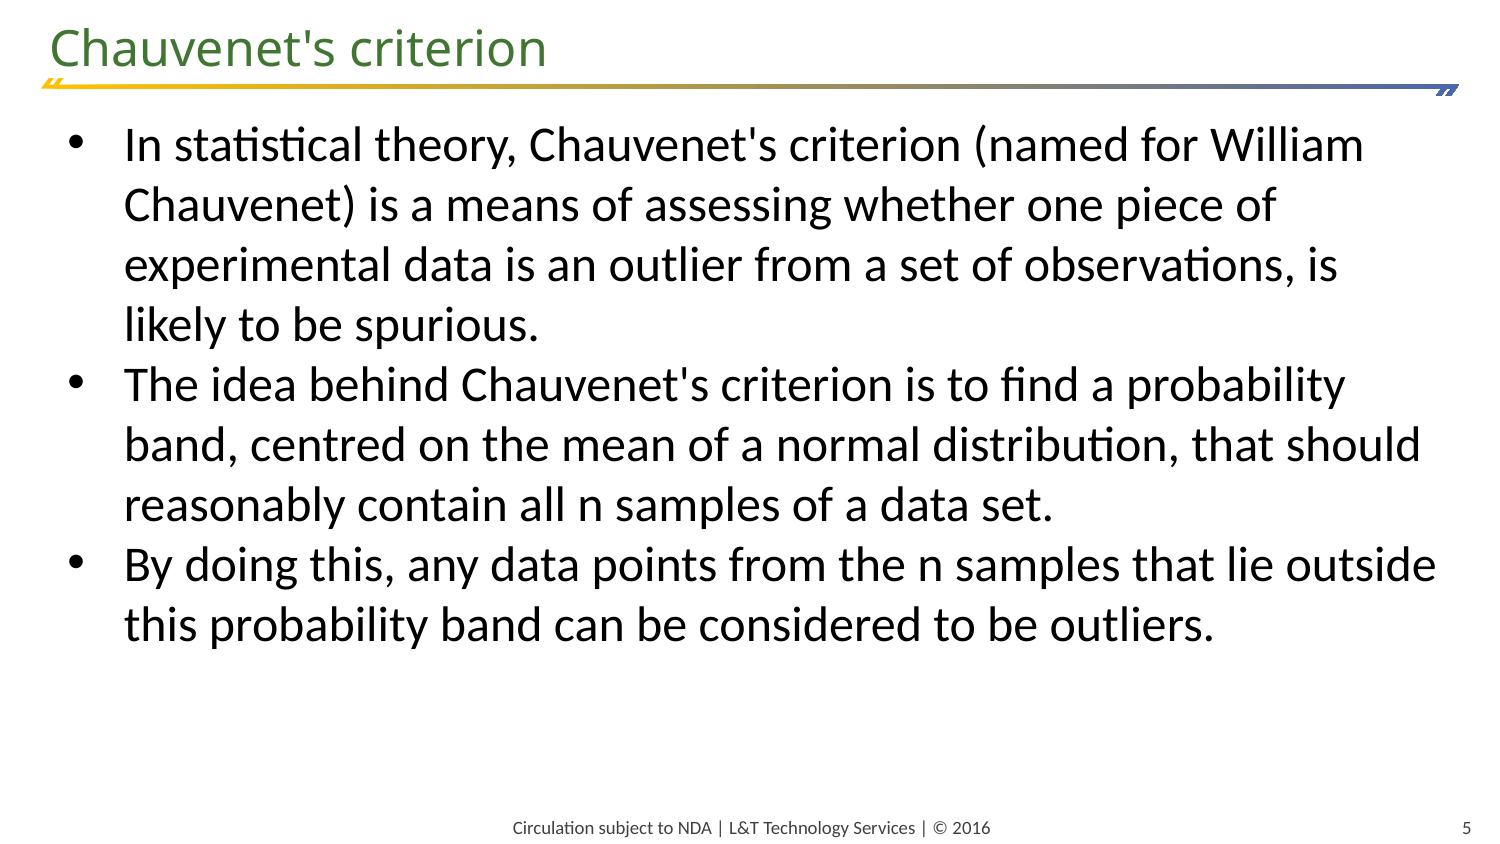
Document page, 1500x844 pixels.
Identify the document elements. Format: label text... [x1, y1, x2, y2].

text_box [52, 79, 83, 84]
text_box Chauvenet's criterion [34, 18, 1500, 79]
text_box In statistical theory, Chauvenet's criterion (named for William Chauvenet) is a means of assessing whether one piece of experimental data is an outlier from a set of observations, is likely to be spurious. The idea behind Chauvenet's criterion is to find a probability band, centred on the mean of a normal distribution, that should reasonably contain all n samples of a data set. By doing this, any data points from the n samples that lie outside this probability band can be considered to be outliers. [52, 104, 1455, 779]
